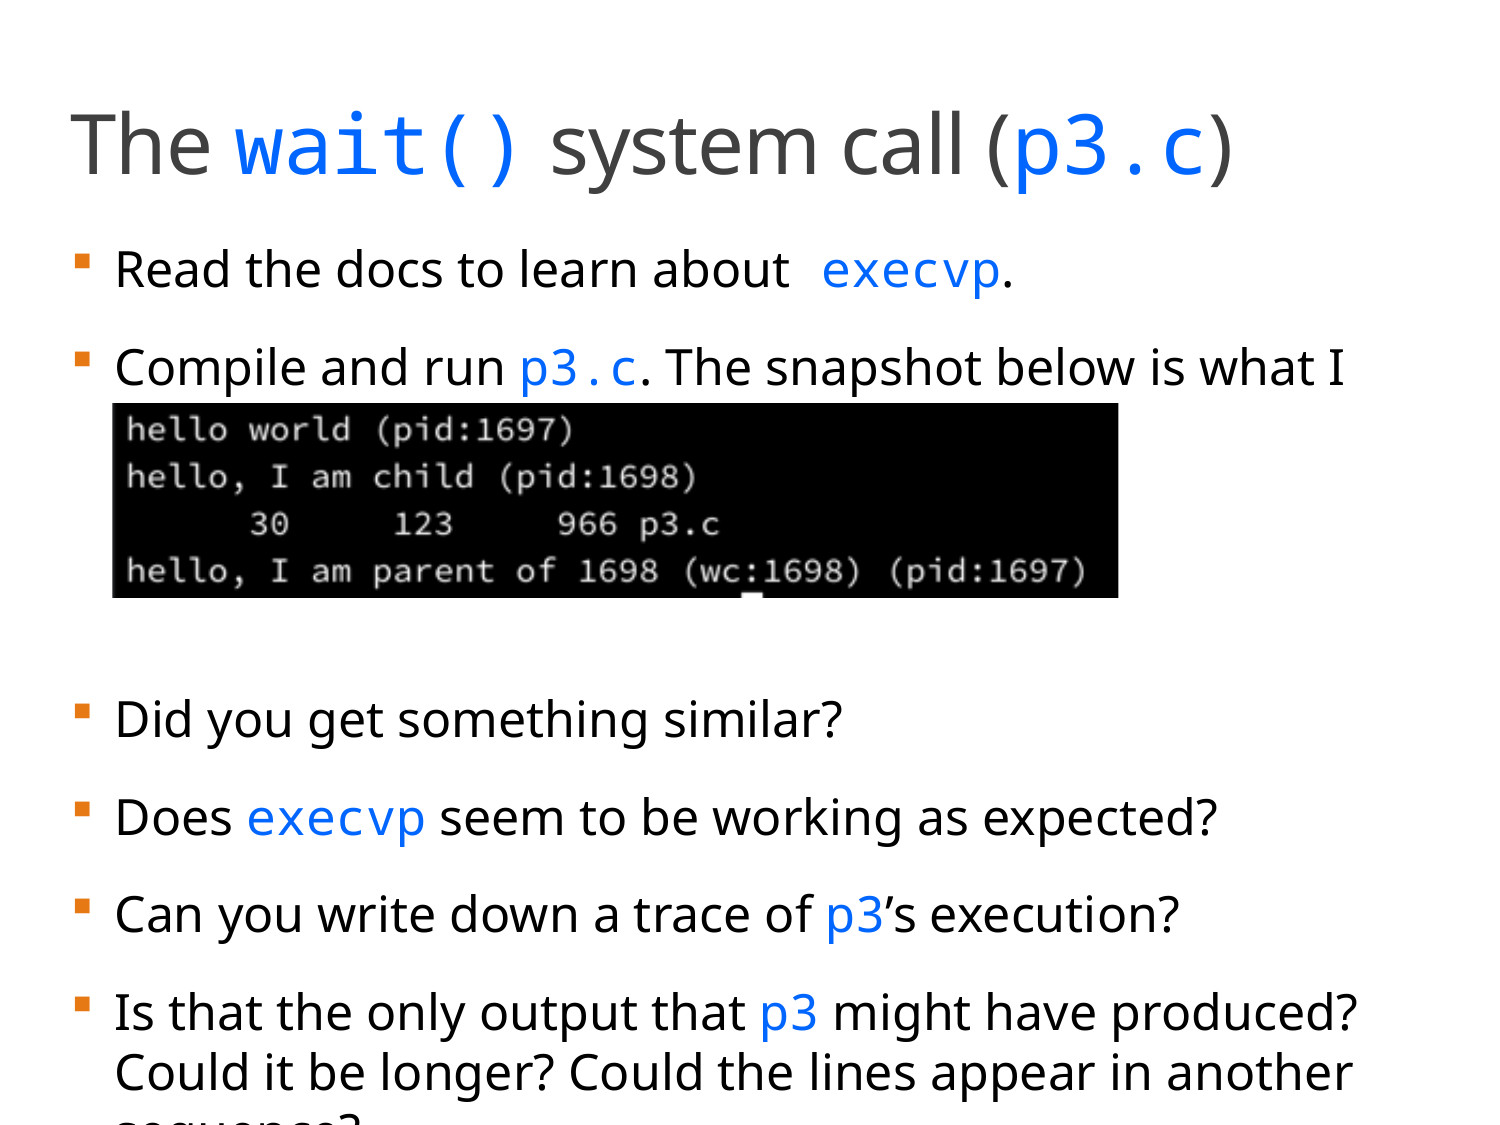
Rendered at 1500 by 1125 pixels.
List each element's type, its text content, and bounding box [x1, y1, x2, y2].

list Read the docs to learn about execvp. Compile and run p3.c. The snapshot below is what I got as a result. Did you get something similar? Does execvp seem to be working as expected? Can you write down a trace of p3’s execution? Is that the only output that p3 might have produced? Could it be longer? Could the lines appear in another sequence? [70, 237, 1430, 1065]
picture [111, 402, 1119, 598]
title The wait() system call (p3.c) [70, 104, 1430, 237]
